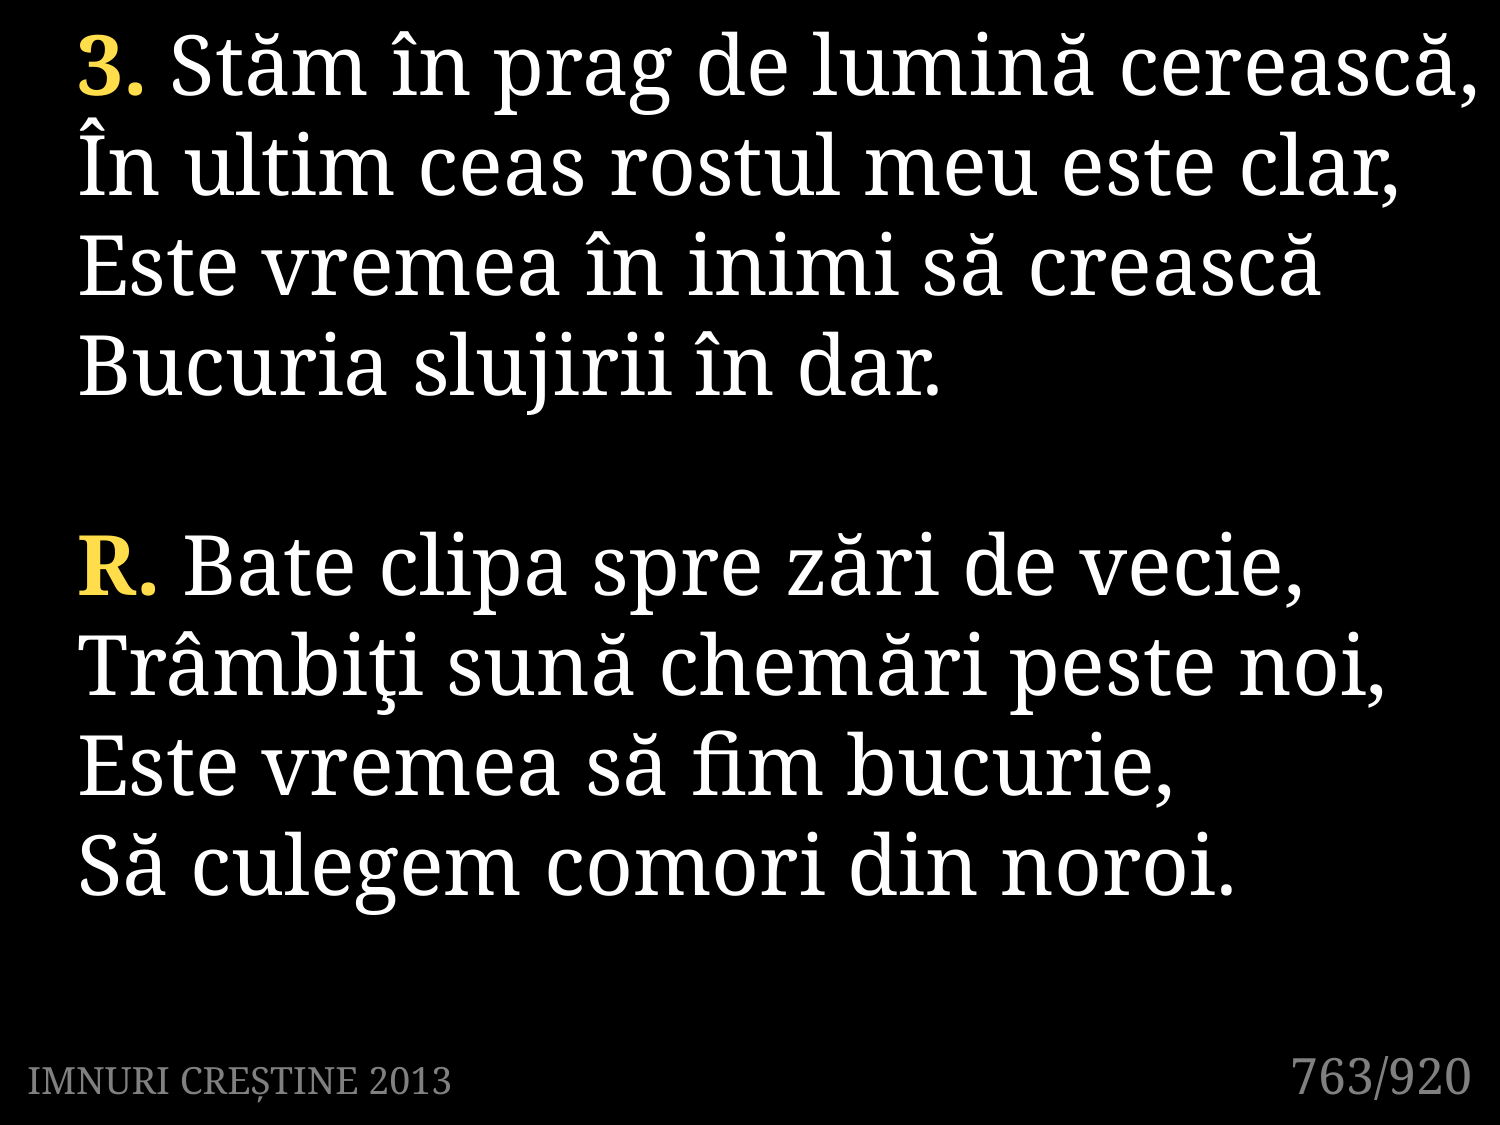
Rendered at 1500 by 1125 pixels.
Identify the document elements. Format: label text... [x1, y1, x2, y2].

text_box 3. Stăm în prag de lumină cerească, În ultim ceas rostul meu este clar, Este vremea în inimi să crească Bucuria slujirii în dar. R. Bate clipa spre zări de vecie, Trâmbiţi sună chemări peste noi, Este vremea să fim bucurie, Să culegem comori din noroi. [62, 4, 1500, 920]
text_box 763/920 [637, 1037, 1488, 1113]
text_box IMNURI CREȘTINE 2013 [12, 1049, 637, 1110]
